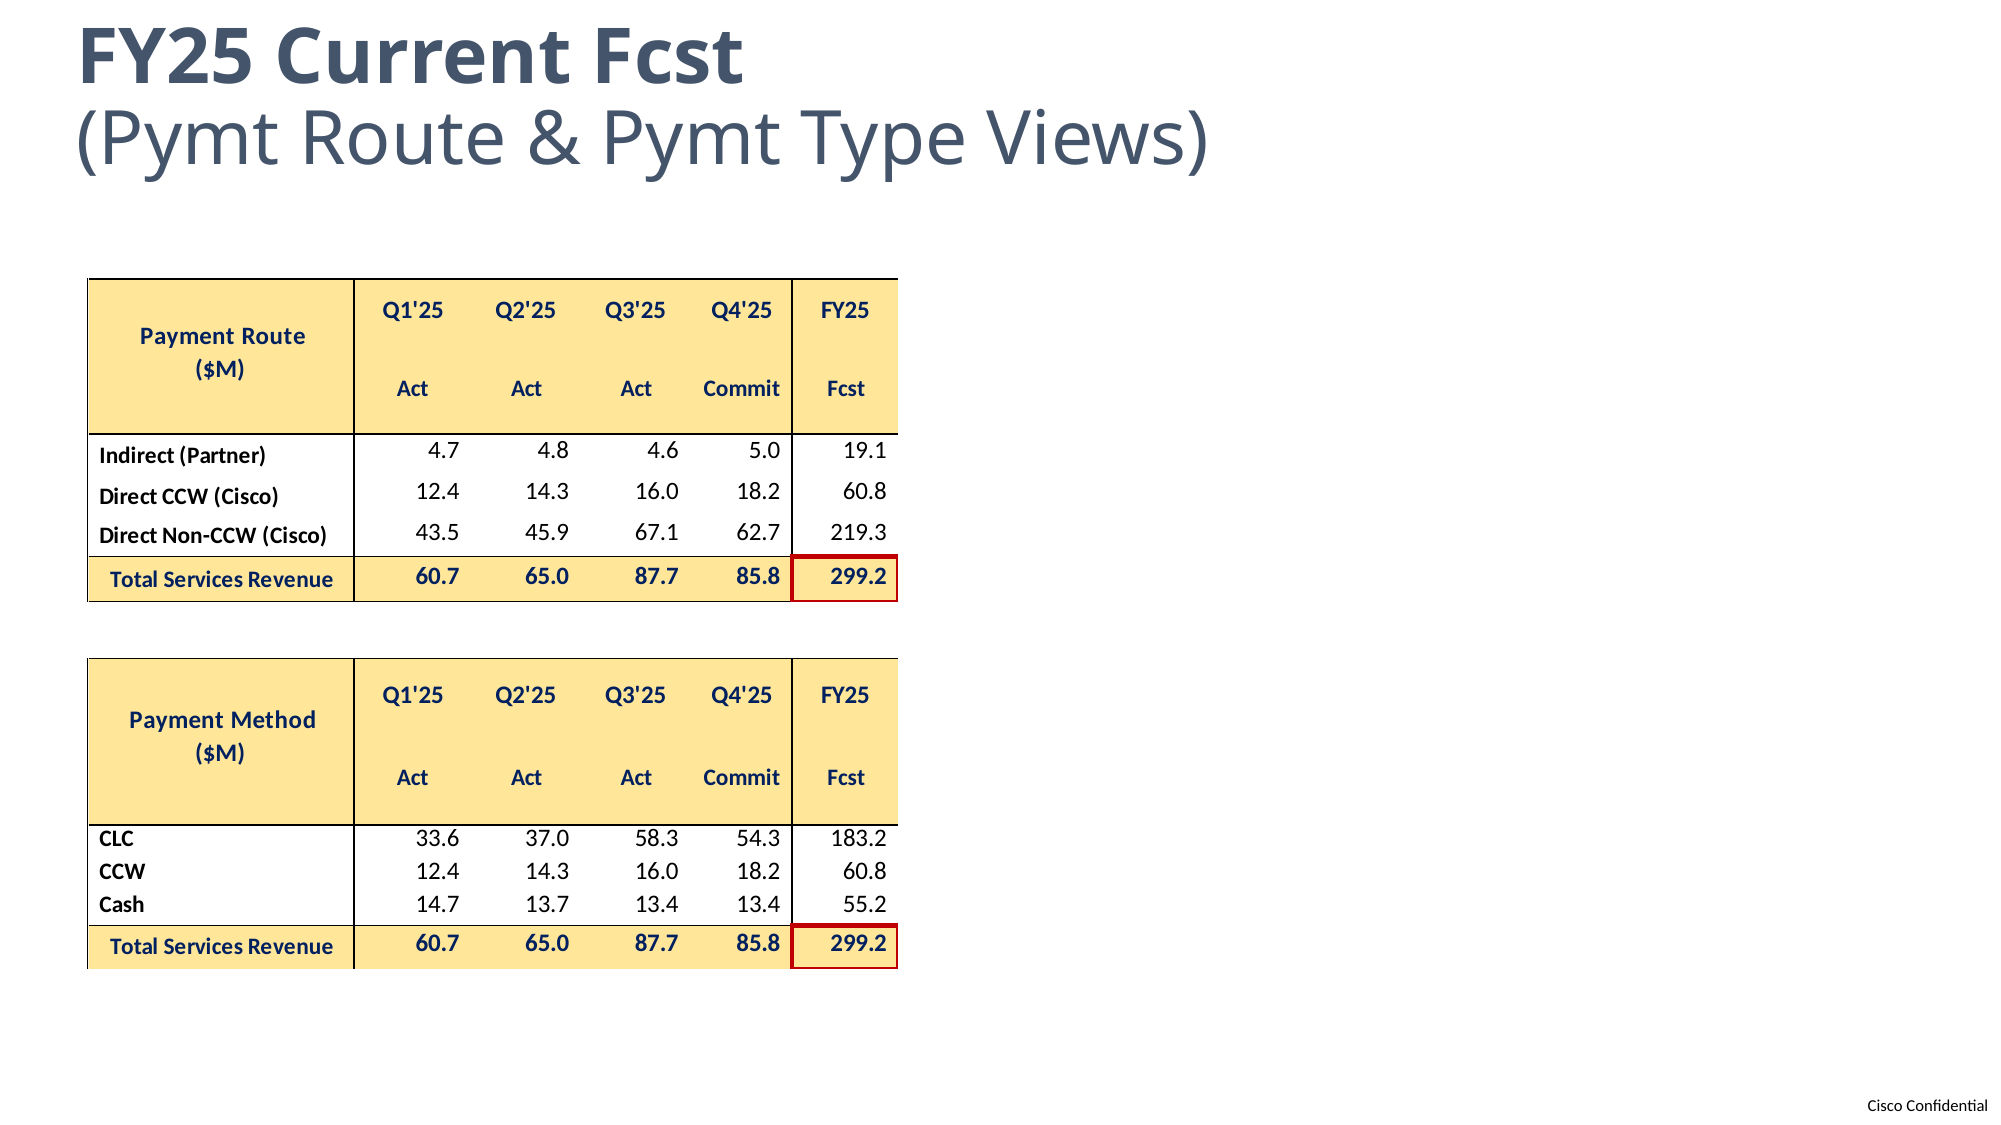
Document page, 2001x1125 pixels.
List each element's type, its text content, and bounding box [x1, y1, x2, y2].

picture [86, 278, 900, 604]
title FY25 Current Fcst (Pymt Route & Pymt Type Views) [61, 19, 1887, 180]
picture [86, 657, 900, 971]
